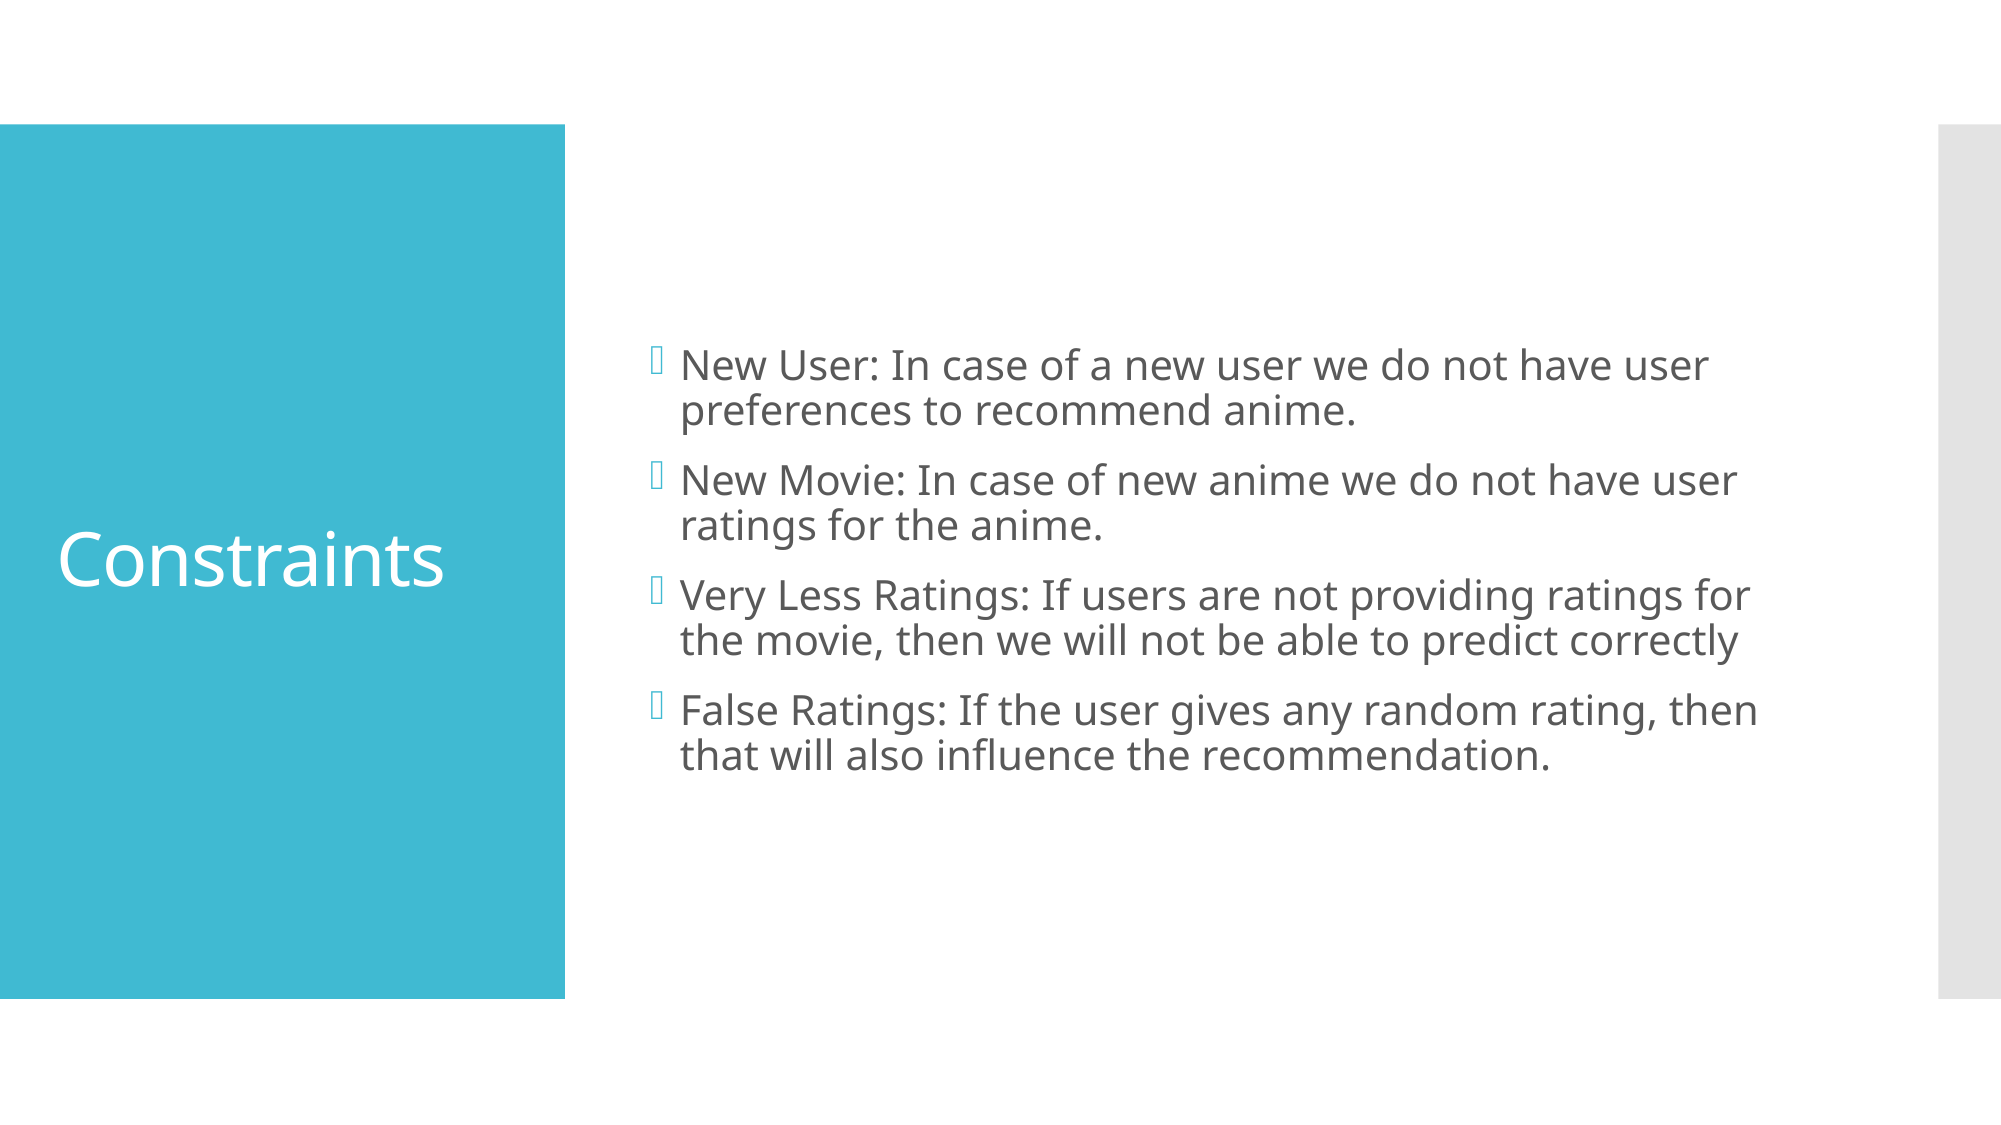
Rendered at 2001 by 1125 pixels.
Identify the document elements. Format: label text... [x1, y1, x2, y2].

title Constraints [41, 184, 525, 940]
list New User: In case of a new user we do not have user preferences to recommend anime. New Movie: In case of new anime we do not have user ratings for the anime. Very Less Ratings: If users are not providing ratings for the movie, then we will not be able to predict correctly False Ratings: If the user gives any random rating, then that will also influence the recommendation. [634, 141, 1835, 982]
